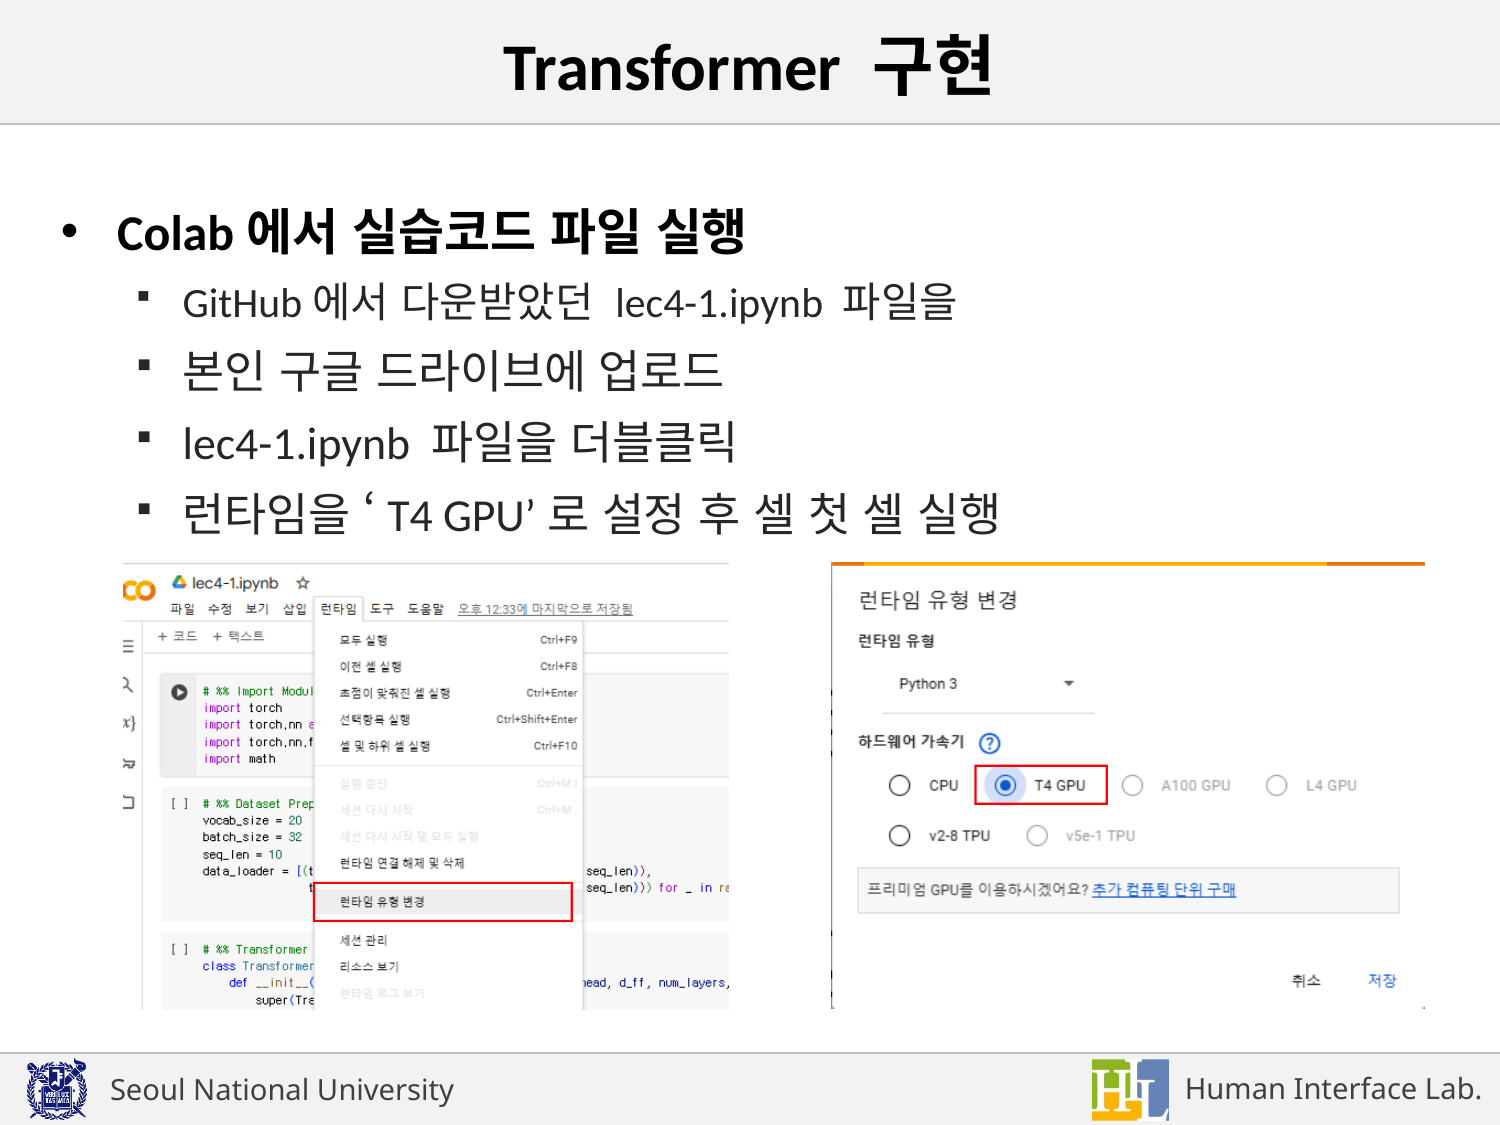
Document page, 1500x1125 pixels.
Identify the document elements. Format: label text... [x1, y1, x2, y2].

picture [1092, 1059, 1169, 1121]
list Colab에서 실습코드 파일 실행 GitHub에서 다운받았던 lec4-1.ipynb 파일을 본인 구글 드라이브에 업로드 lec4-1.ipynb 파일을 더블클릭 런타임을 ‘T4 GPU’로 설정 후 셀 첫 셀 실행 [45, 184, 1450, 843]
picture [831, 562, 1426, 1010]
picture [123, 562, 730, 1010]
picture [25, 1058, 88, 1120]
title Transformer 구현 [75, 13, 1425, 114]
